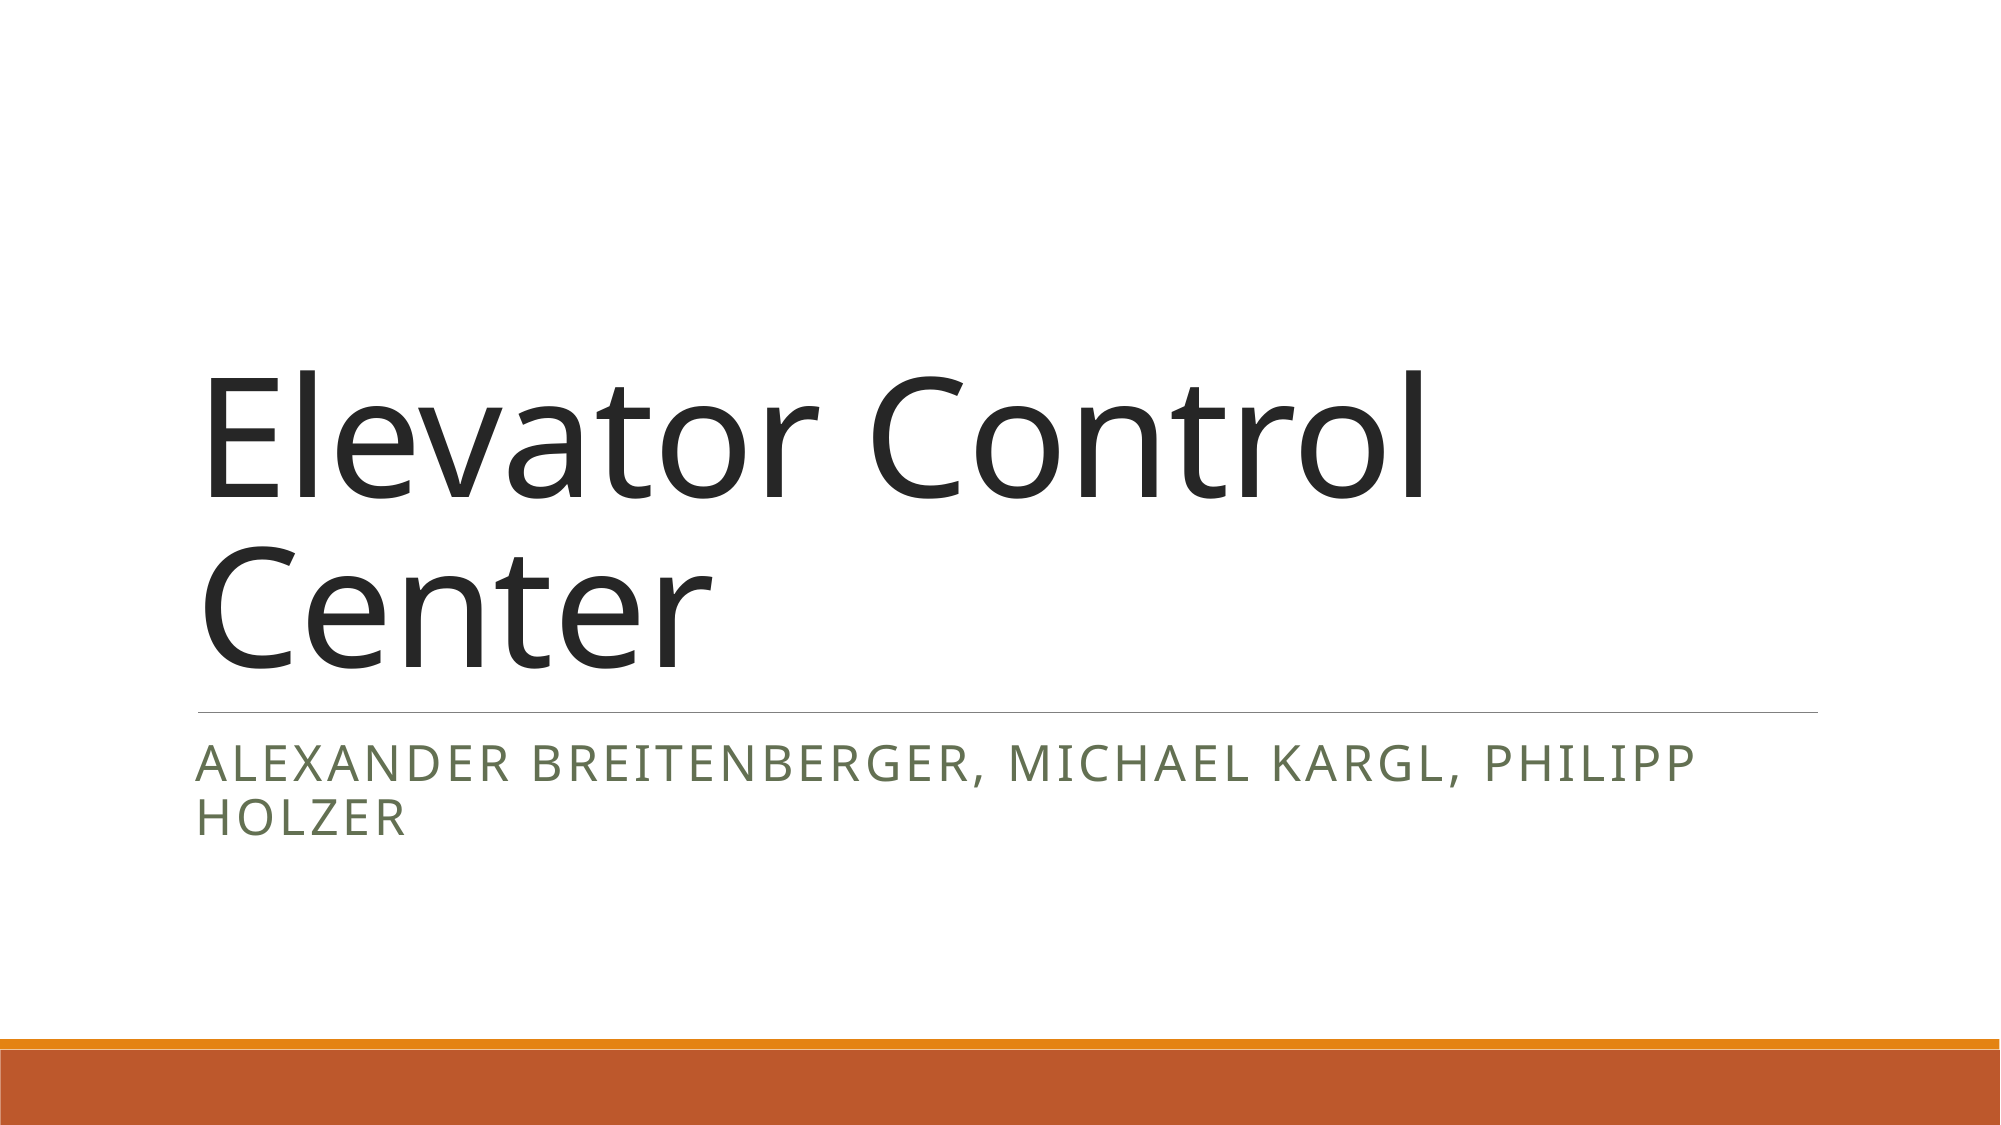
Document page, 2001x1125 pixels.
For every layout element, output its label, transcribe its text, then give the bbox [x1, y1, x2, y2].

title Elevator Control Center [180, 124, 1830, 710]
subtitle Alexander Breitenberger, Michael Kargl, Philipp Holzer [180, 730, 1831, 919]
